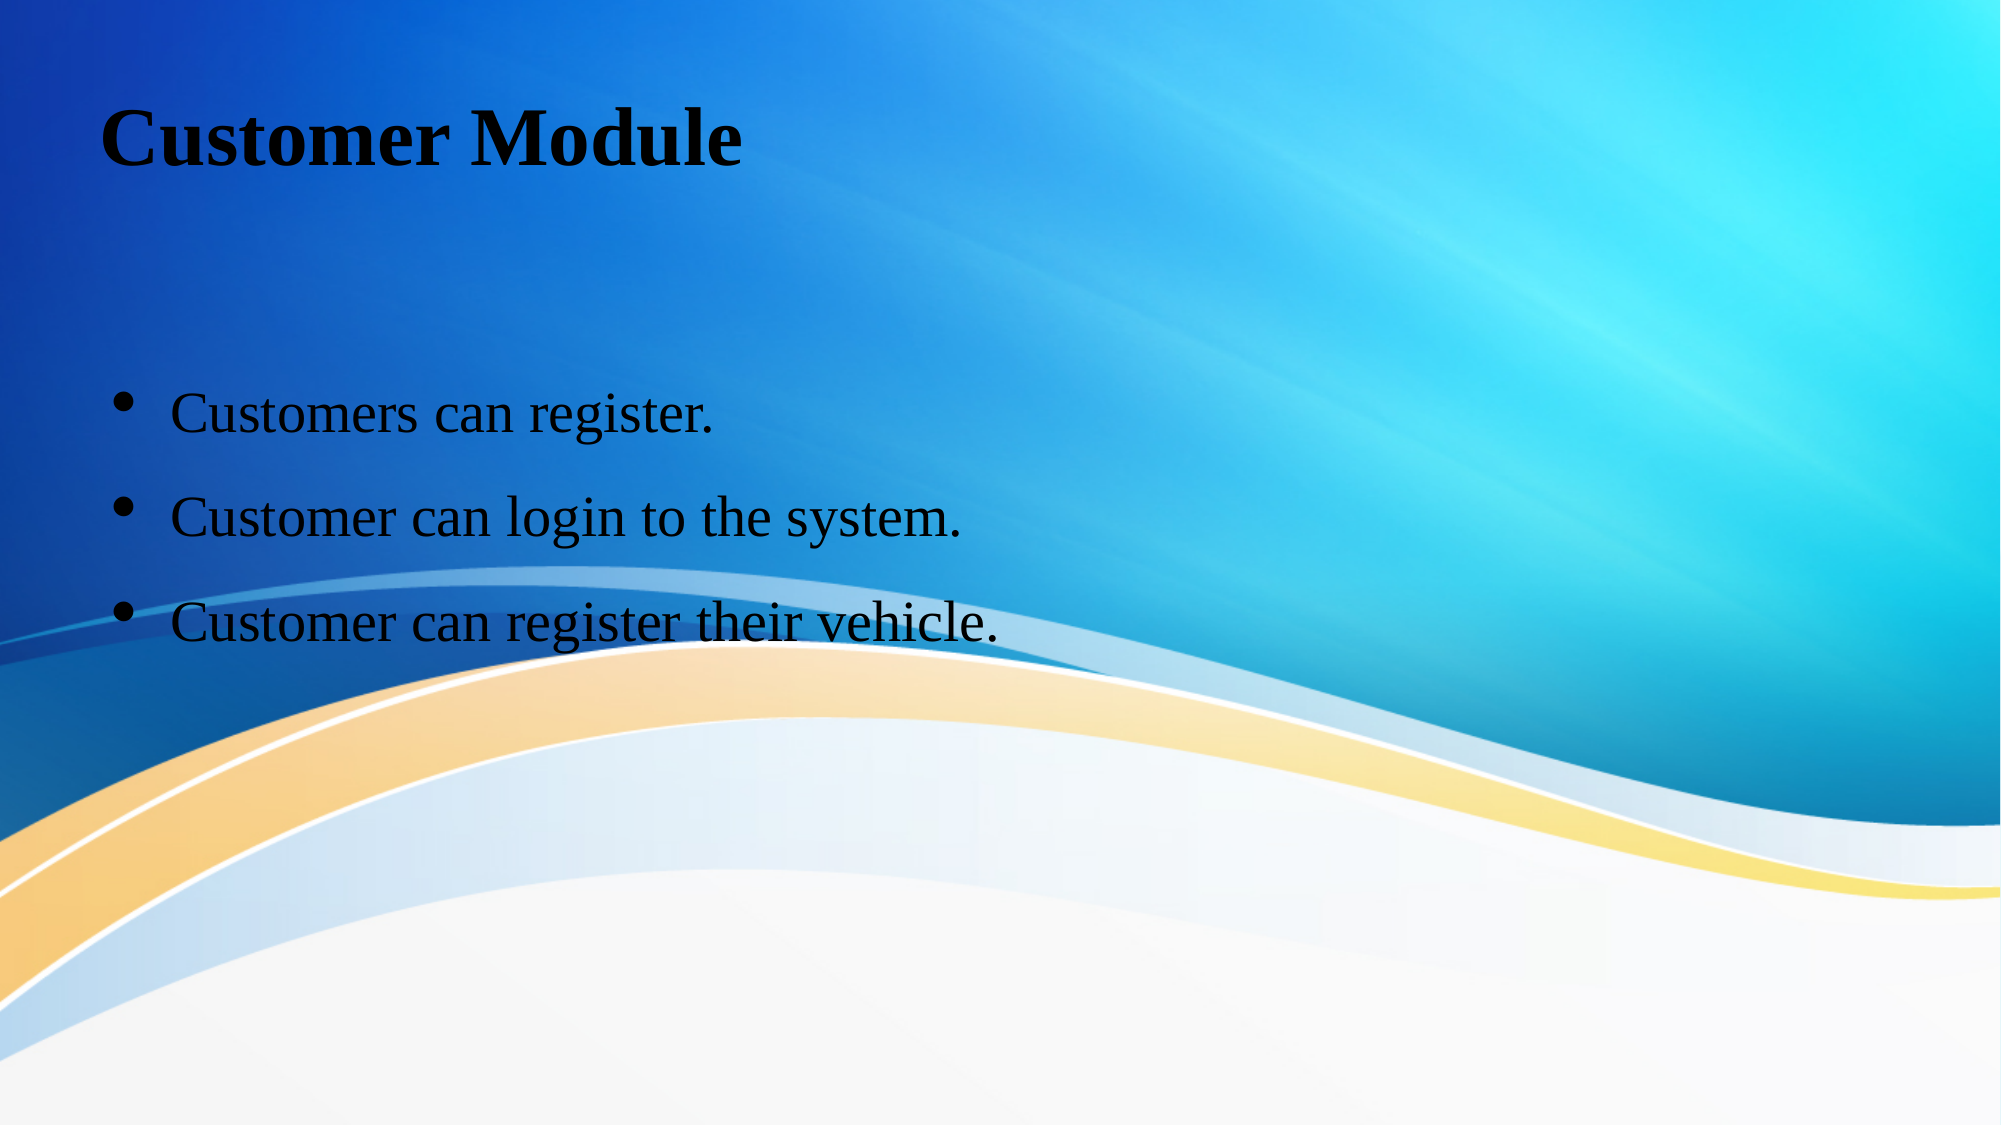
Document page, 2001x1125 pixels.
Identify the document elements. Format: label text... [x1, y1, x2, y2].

title Customer Module [99, 44, 1900, 233]
picture [0, 0, 2001, 1125]
list Customers can register. Customer can login to the system. Customer can register their vehicle. [113, 338, 1914, 527]
